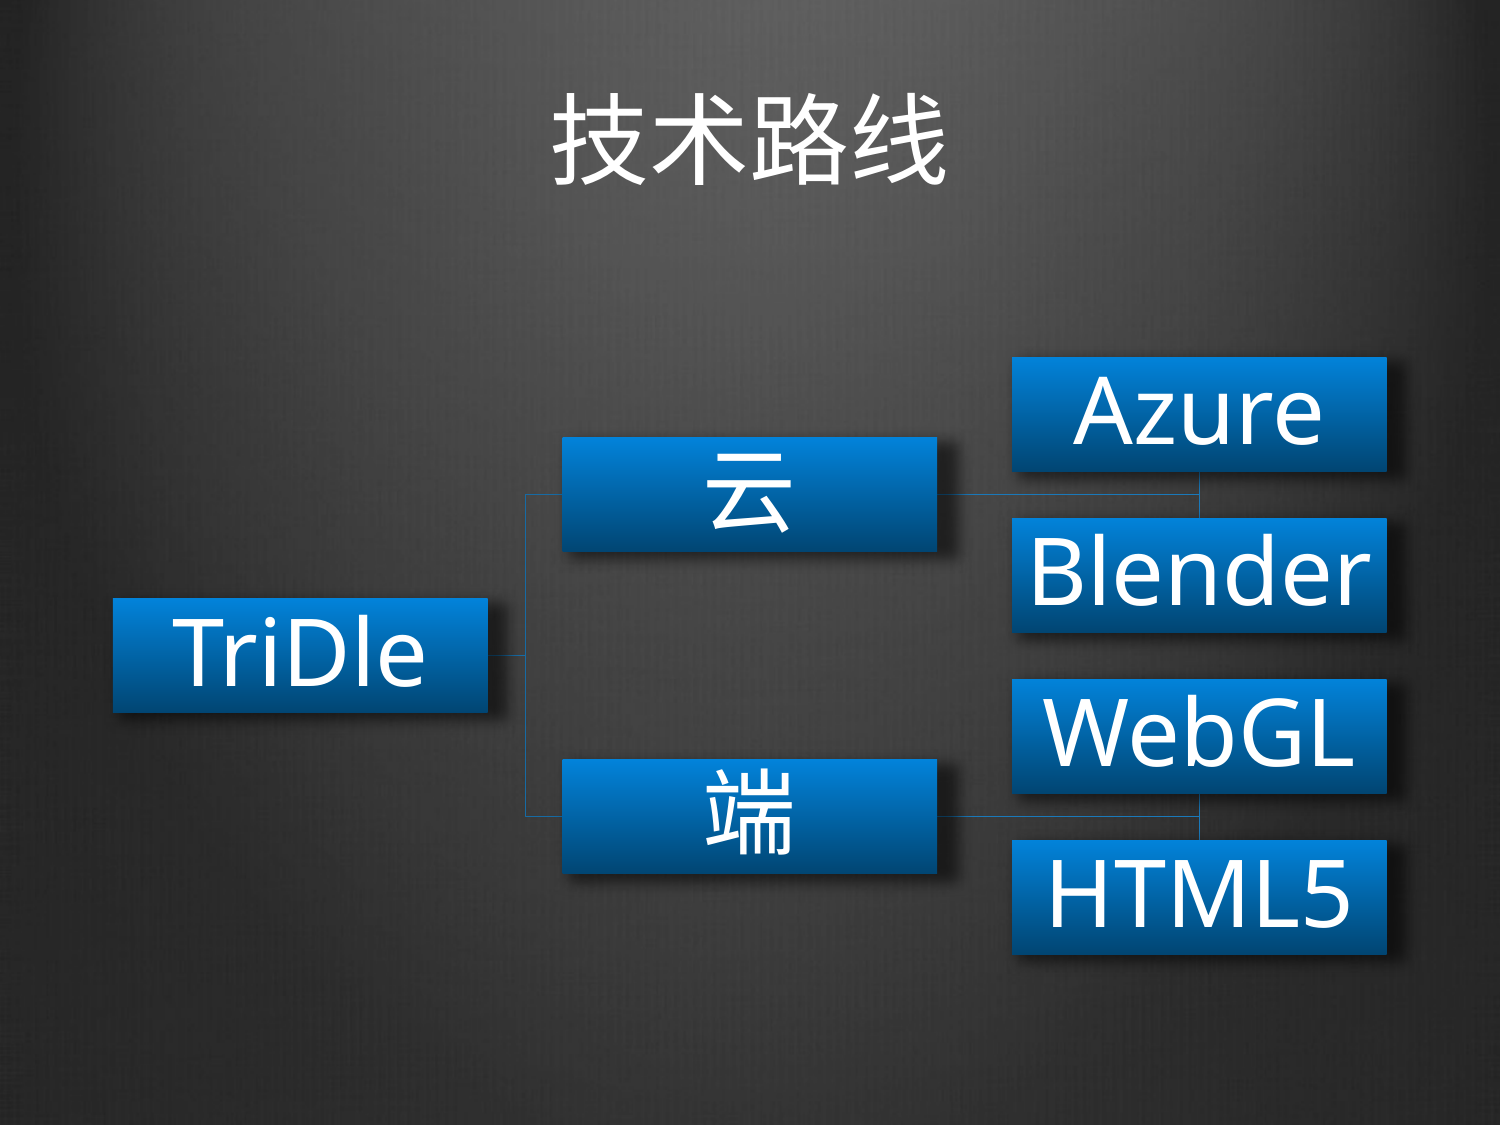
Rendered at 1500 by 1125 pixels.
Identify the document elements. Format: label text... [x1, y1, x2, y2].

title 技术路线 [112, 19, 1388, 255]
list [112, 306, 1388, 1005]
